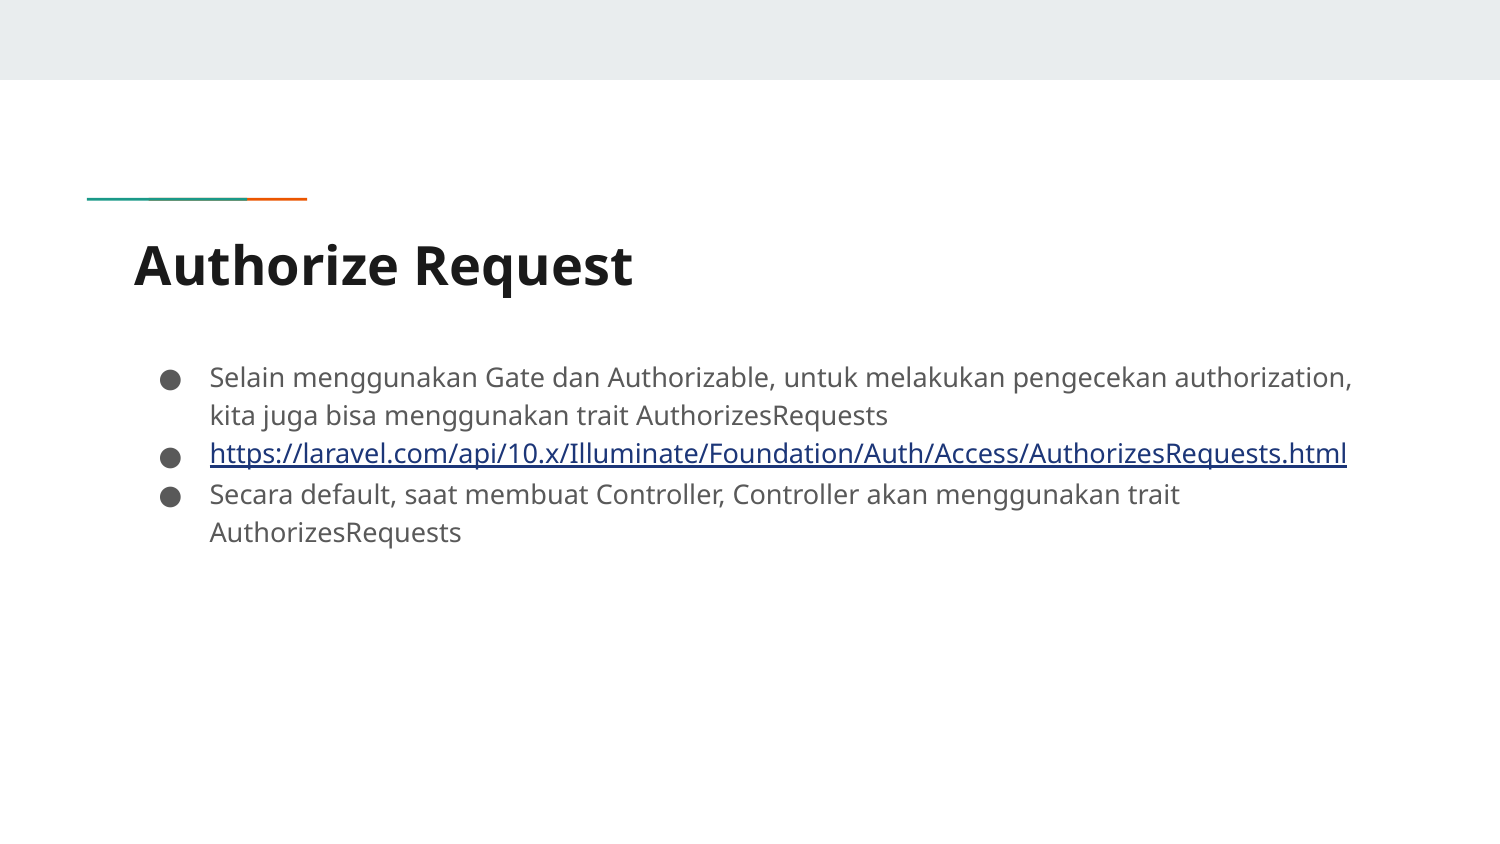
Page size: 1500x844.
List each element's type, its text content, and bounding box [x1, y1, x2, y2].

title Authorize Request [119, 216, 1381, 305]
list Selain menggunakan Gate dan Authorizable, untuk melakukan pengecekan authorization, kita juga bisa menggunakan trait AuthorizesRequests https://laravel.com/api/10.x/Illuminate/Foundation/Auth/Access/AuthorizesRequests.html Secara default, saat membuat Controller, Controller akan menggunakan trait AuthorizesRequests [119, 341, 1381, 712]
